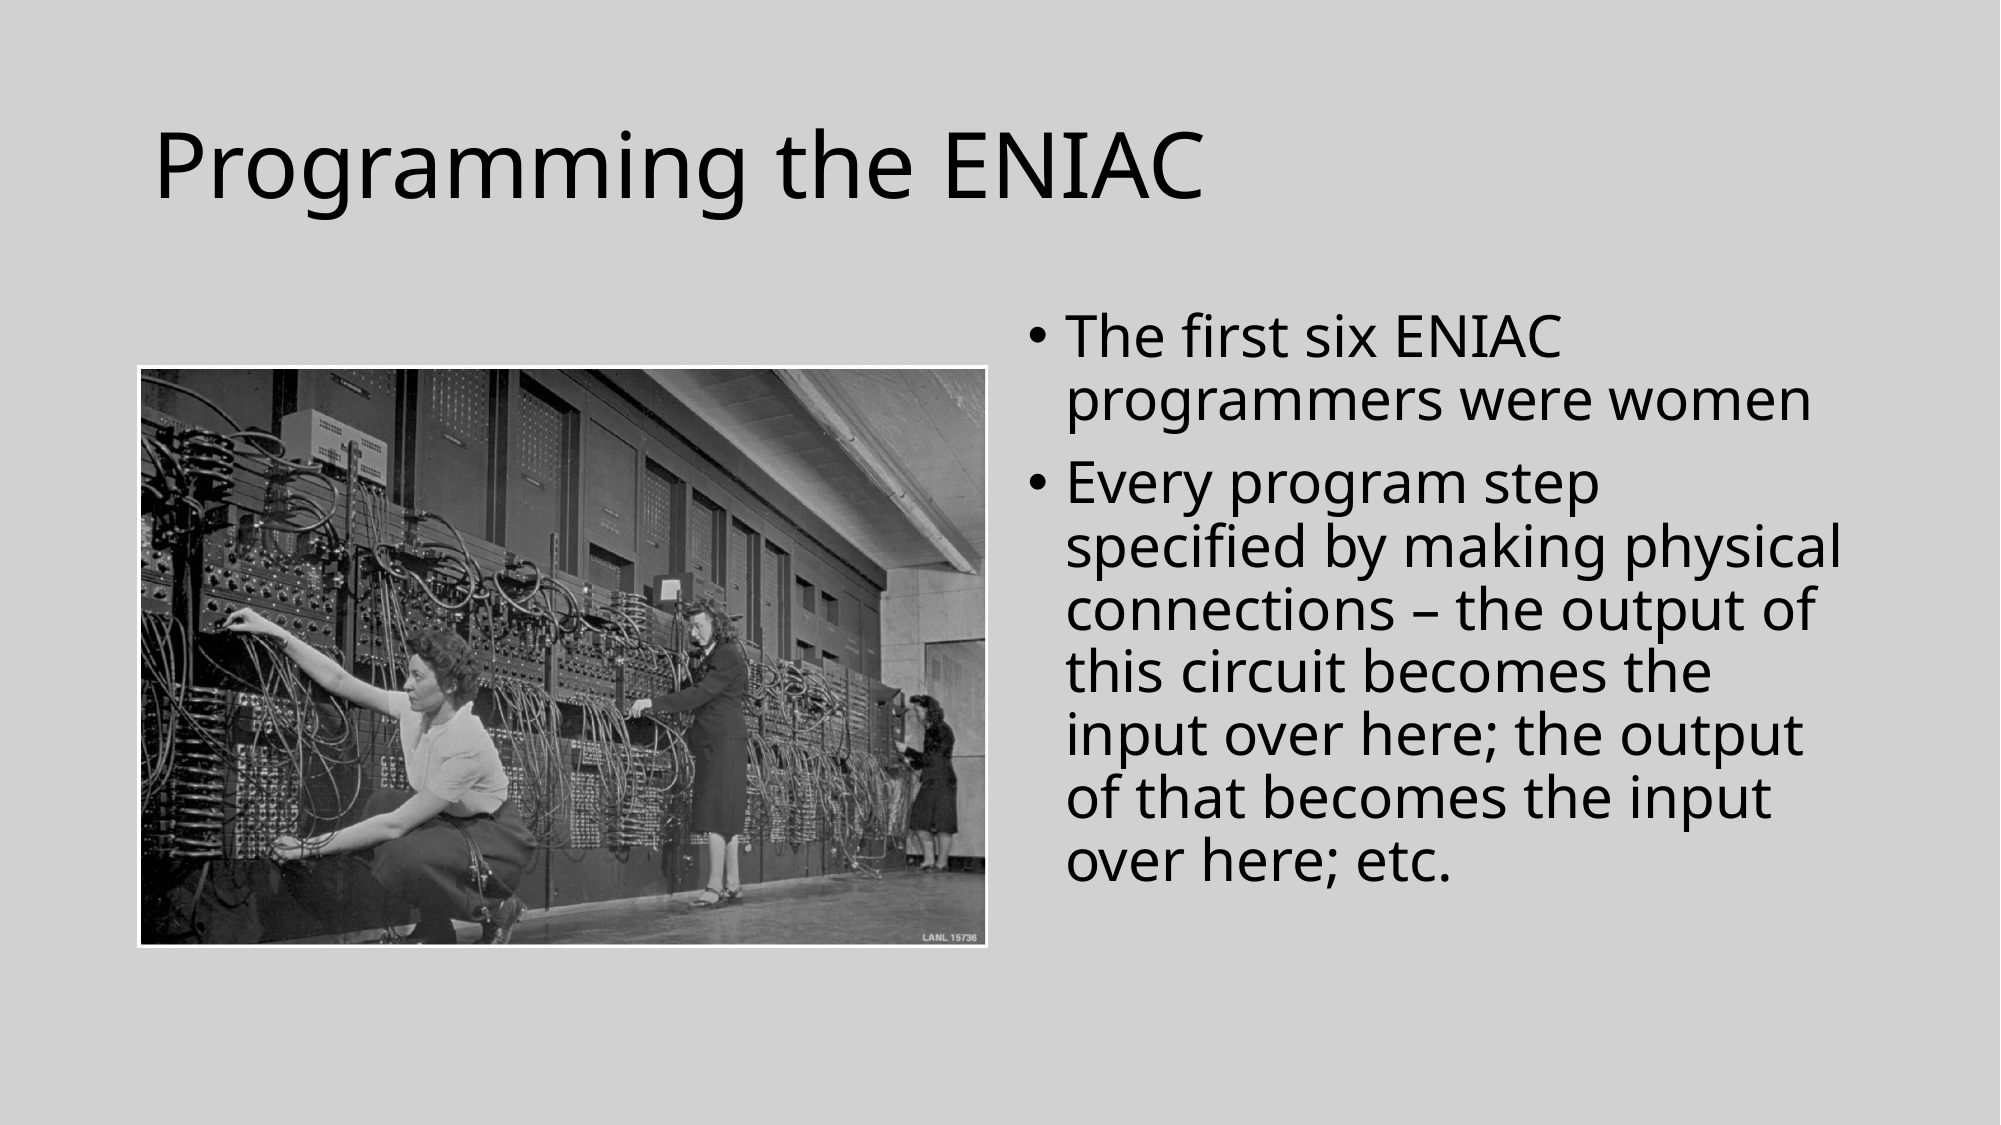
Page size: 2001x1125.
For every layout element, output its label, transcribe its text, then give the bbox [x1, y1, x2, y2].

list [136, 364, 988, 948]
list The first six ENIAC programmers were women Every program step specified by making physical connections – the output of this circuit becomes the input over here; the output of that becomes the input over here; etc. [1012, 299, 1863, 1014]
title Programming the ENIAC [137, 59, 1863, 278]
